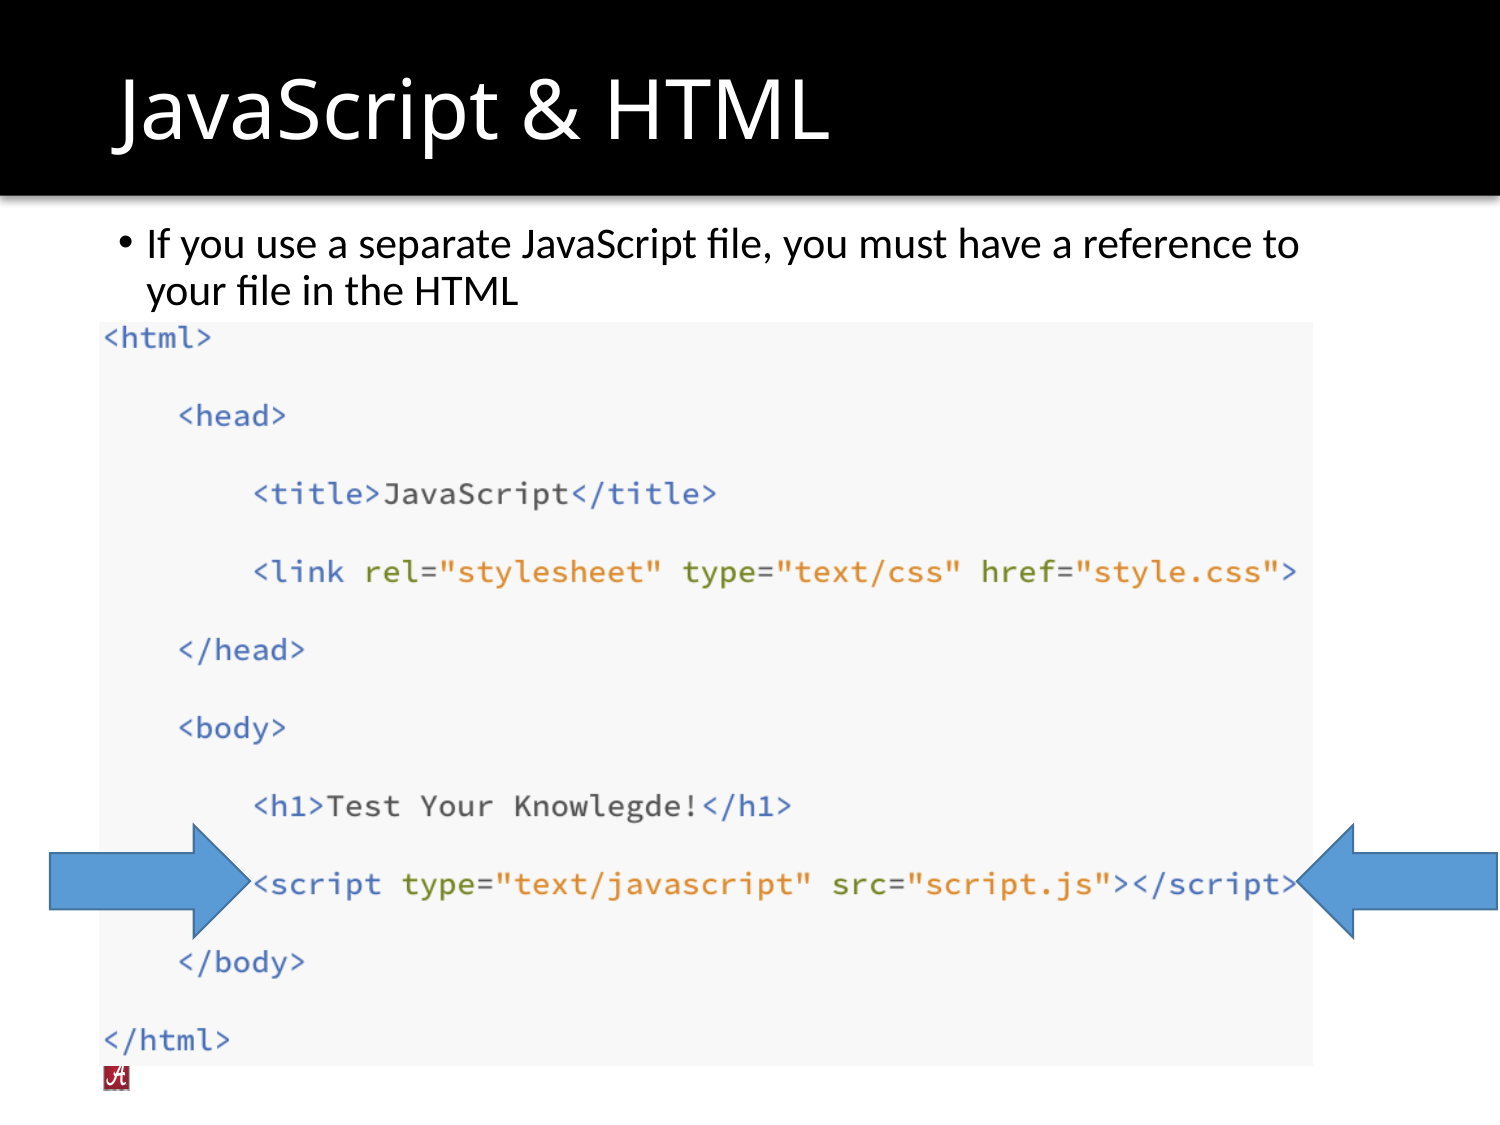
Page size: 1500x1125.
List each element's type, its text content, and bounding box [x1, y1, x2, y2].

text_box [48, 852, 99, 911]
list If you use a separate JavaScript file, you must have a reference to your file in the HTML [103, 212, 1397, 338]
text_box [1313, 822, 1498, 940]
title JavaScript & HTML [103, 59, 1397, 196]
picture [99, 322, 1313, 1066]
